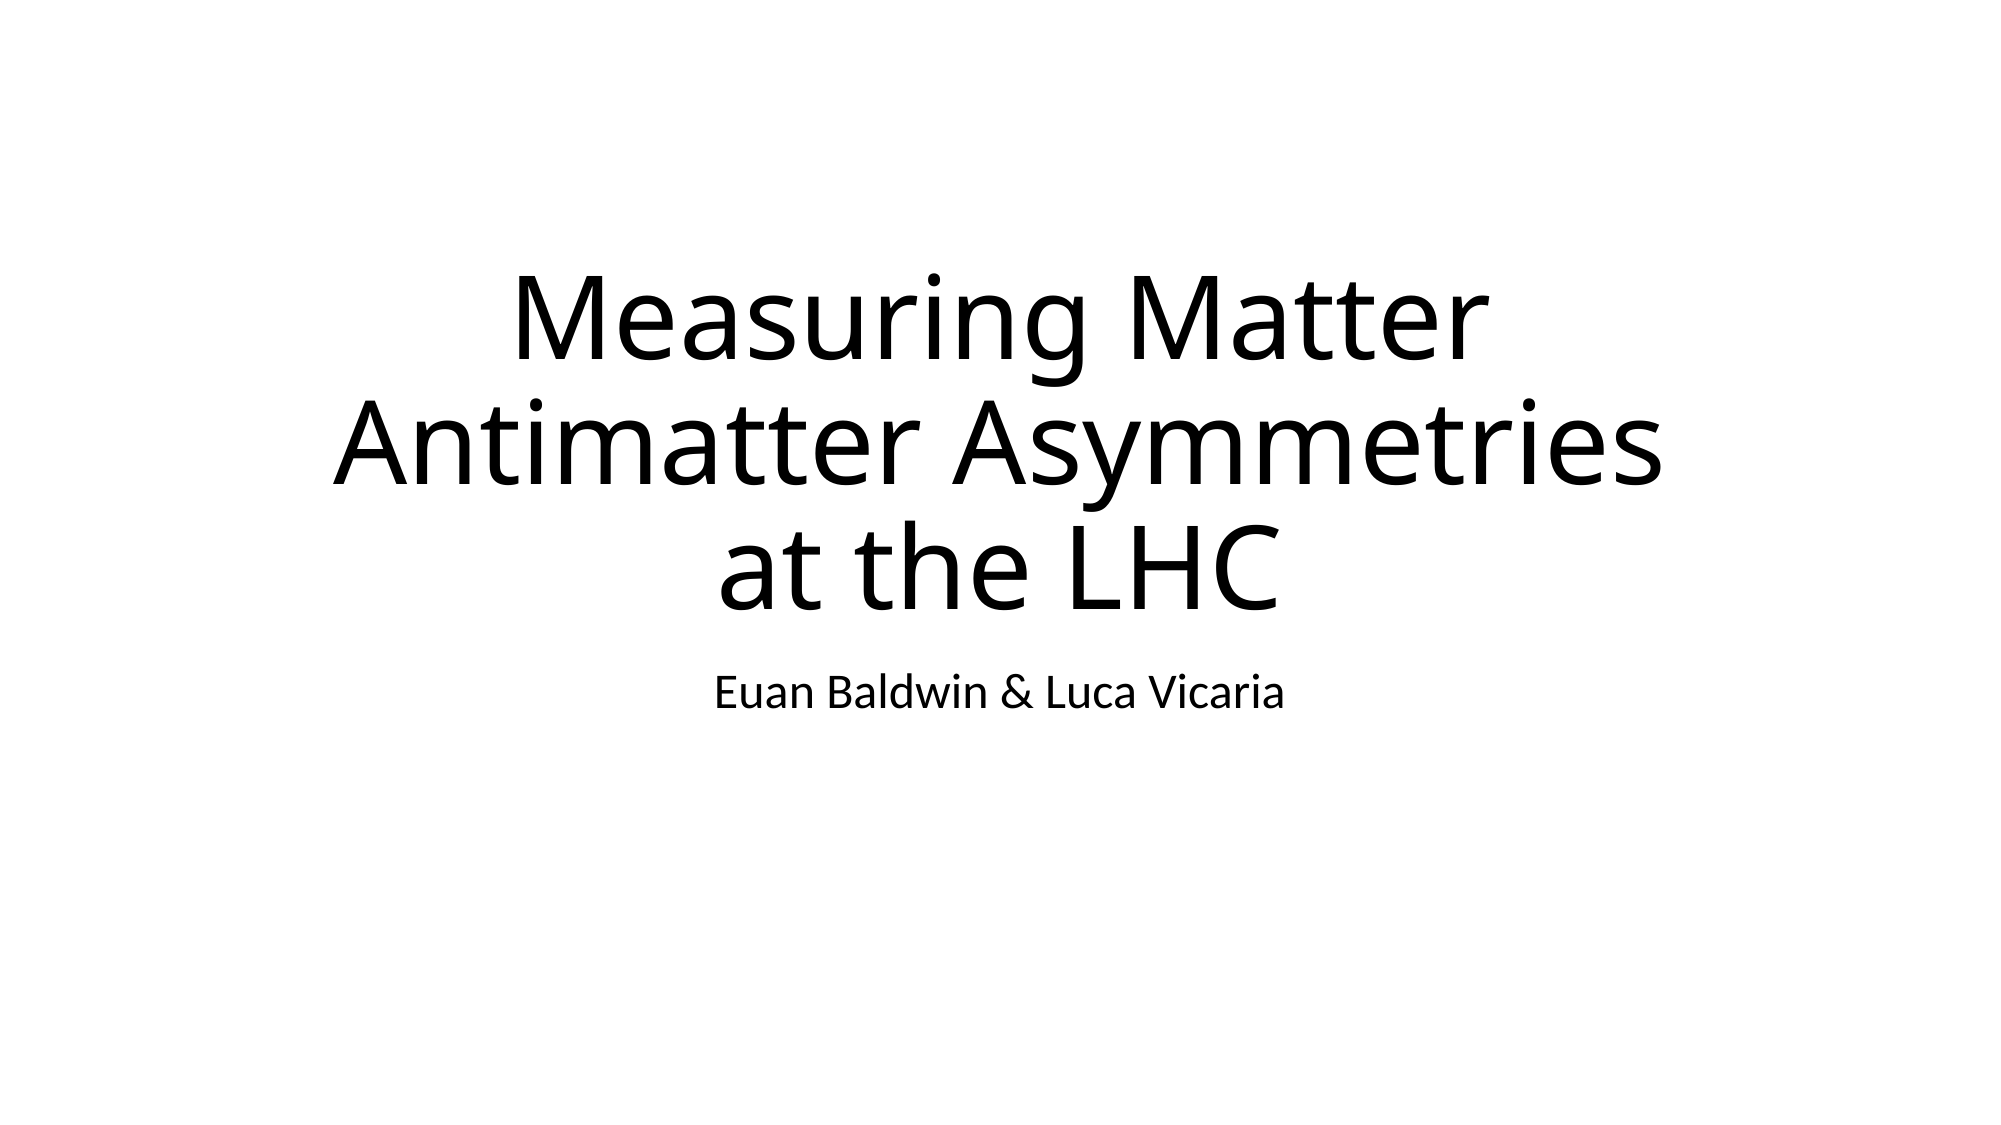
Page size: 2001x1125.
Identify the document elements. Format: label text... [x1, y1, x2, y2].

subtitle Euan Baldwin & Luca Vicaria [249, 657, 1750, 930]
title Measuring Matter Antimatter Asymmetries at the LHC [249, 250, 1750, 643]
